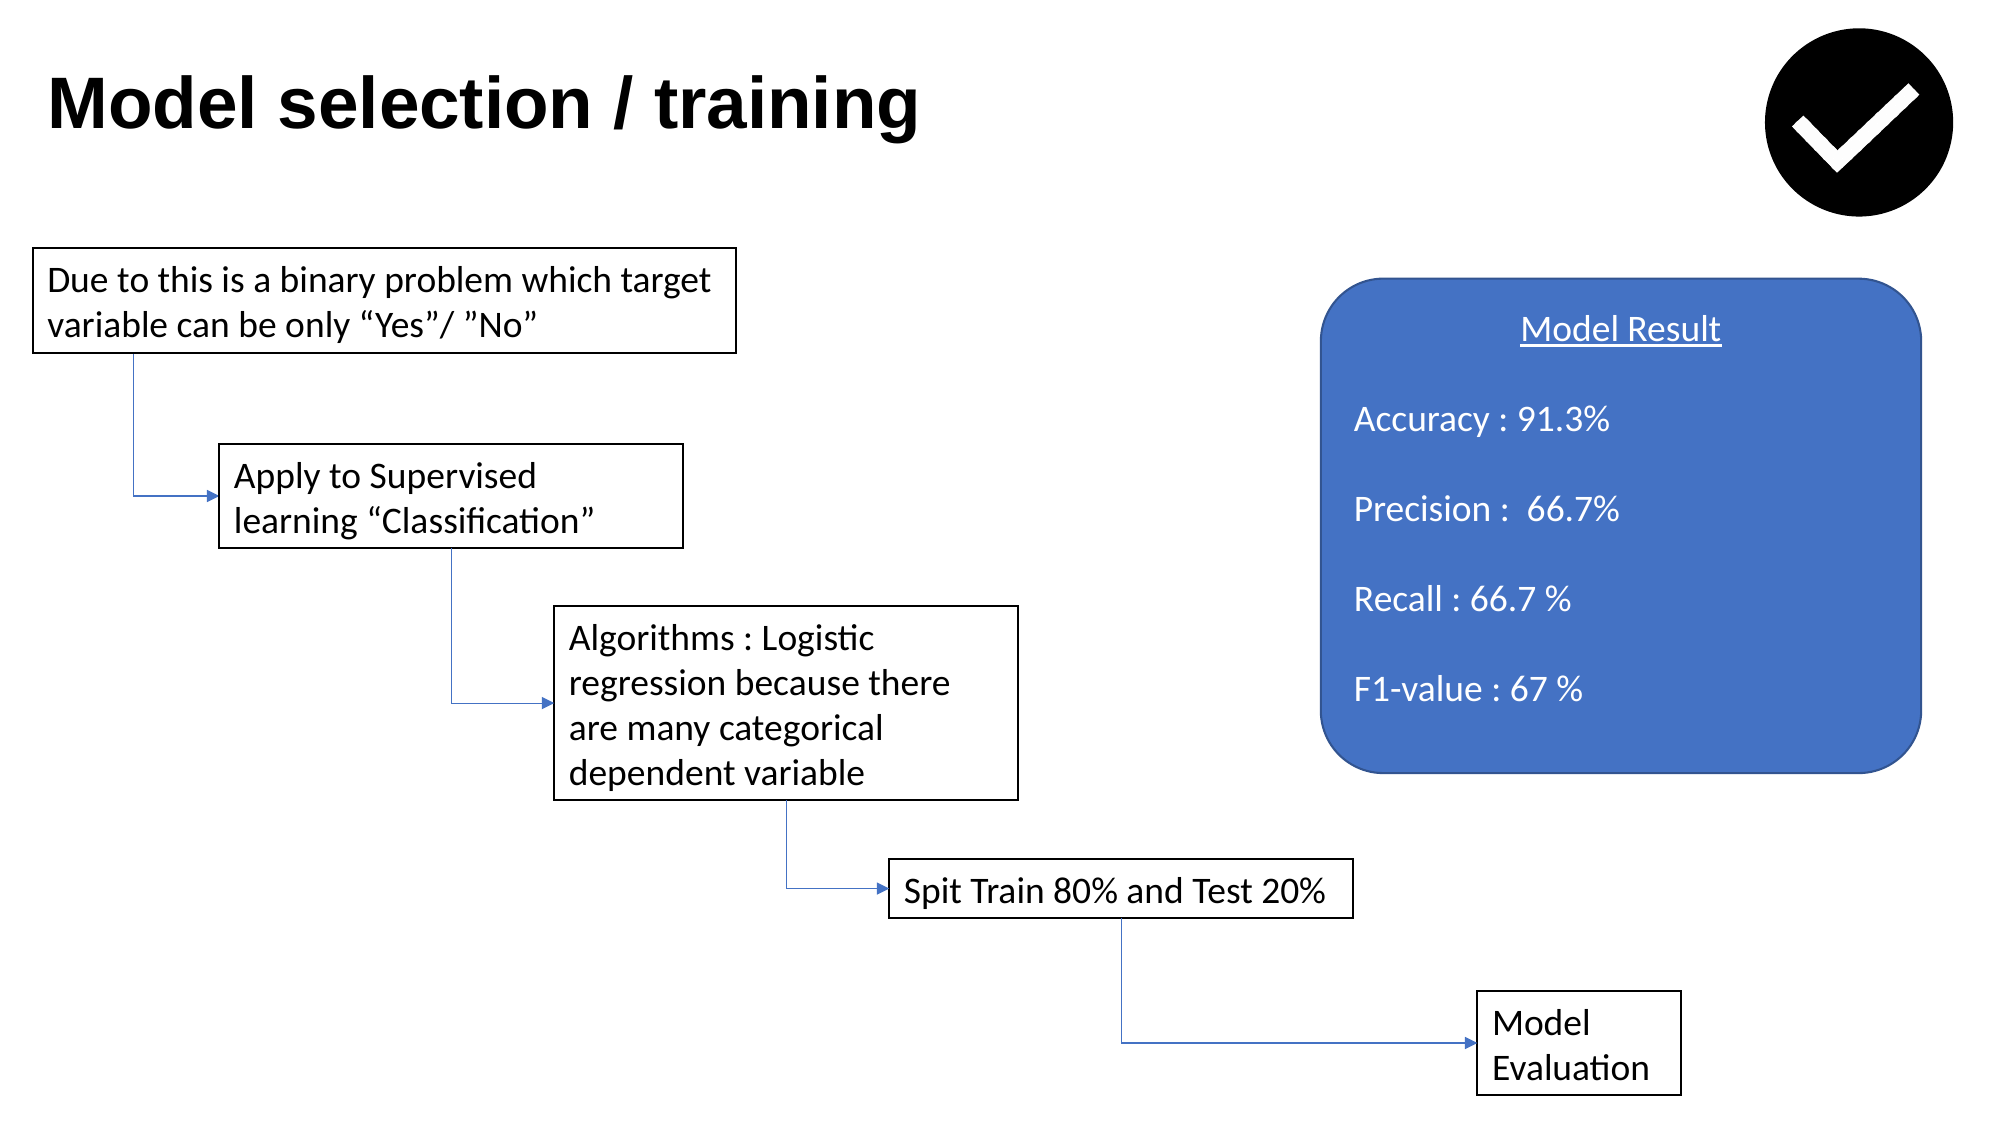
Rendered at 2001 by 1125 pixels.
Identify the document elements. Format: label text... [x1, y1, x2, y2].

text_box Algorithms : Logistic regression because there are many categorical dependent variable [553, 605, 1019, 801]
text_box Spit Train 80% and Test 20% [888, 858, 1237, 919]
text_box A [1764, 28, 1954, 193]
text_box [1237, 803, 1362, 1125]
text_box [425, 575, 581, 679]
text_box [1788, 60, 1922, 194]
text_box Model Evaluation [1476, 990, 1682, 1096]
text_box Due to this is a binary problem which target variable can be only “Yes”/ ”No” [32, 247, 737, 354]
text_box Apply to Supervised learning “Classification” [218, 443, 684, 549]
text_box A [1798, 194, 1921, 217]
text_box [104, 382, 248, 469]
text_box Model selection / training [32, 59, 1735, 150]
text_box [794, 794, 881, 898]
text_box Model Result Accuracy : 91.3% Precision : 66.7% Recall : 66.7 % F1-value : 67 % [1319, 277, 1923, 775]
